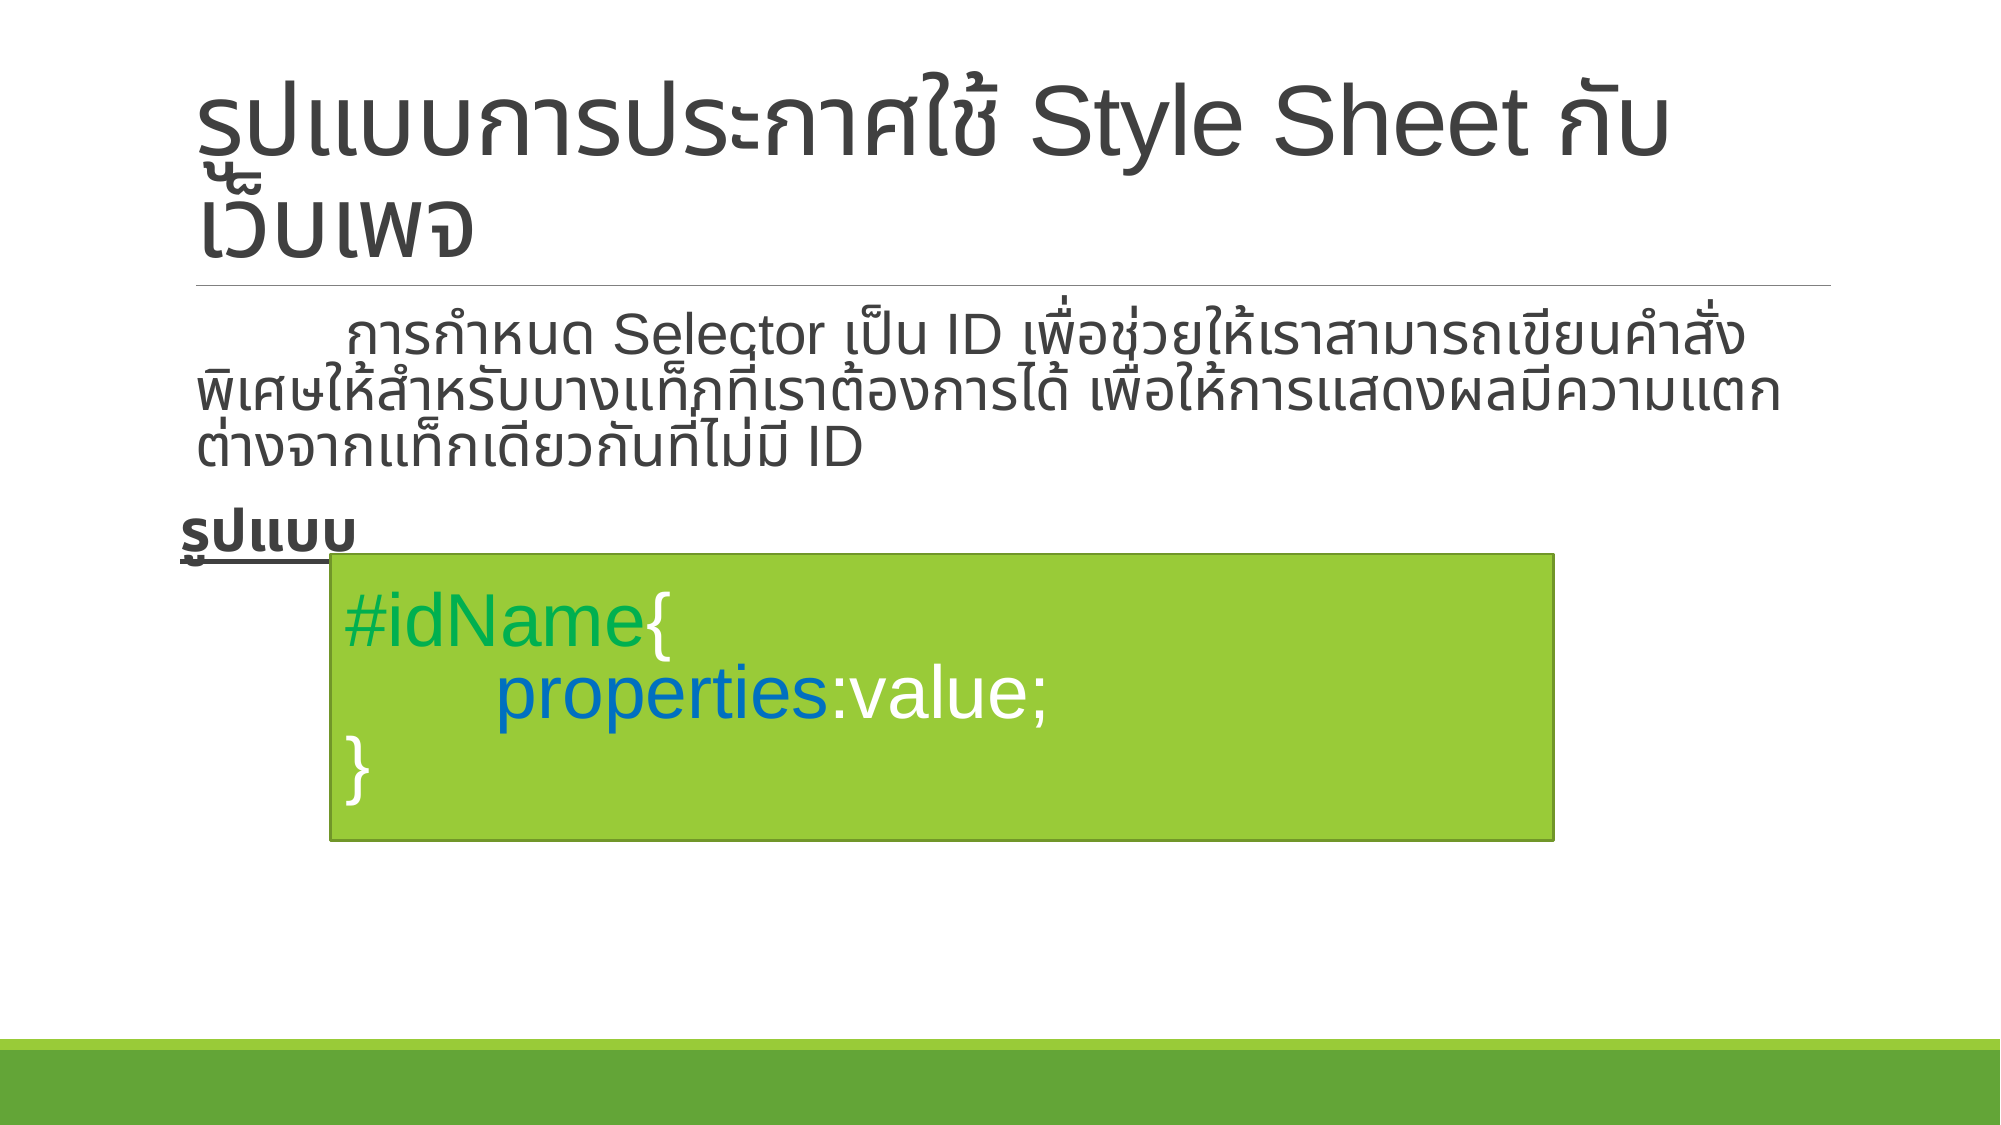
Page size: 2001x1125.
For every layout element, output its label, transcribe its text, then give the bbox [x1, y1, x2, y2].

list การกำหนด Selector เป็น ID เพื่อช่วยให้เราสามารถเขียนคำสั่งพิเศษให้สำหรับบางแท็กที่เราต้องการได้ เพื่อให้การแสดงผลมีความแตกต่างจากแท็กเดียวกันที่ไม่มี ID รูปแบบ [180, 302, 1830, 963]
text_box #idName{ properties:value; } [329, 553, 1555, 842]
title รูปแบบการประกาศใช้ Style Sheet กับเว็บเพจ [180, 47, 1830, 285]
